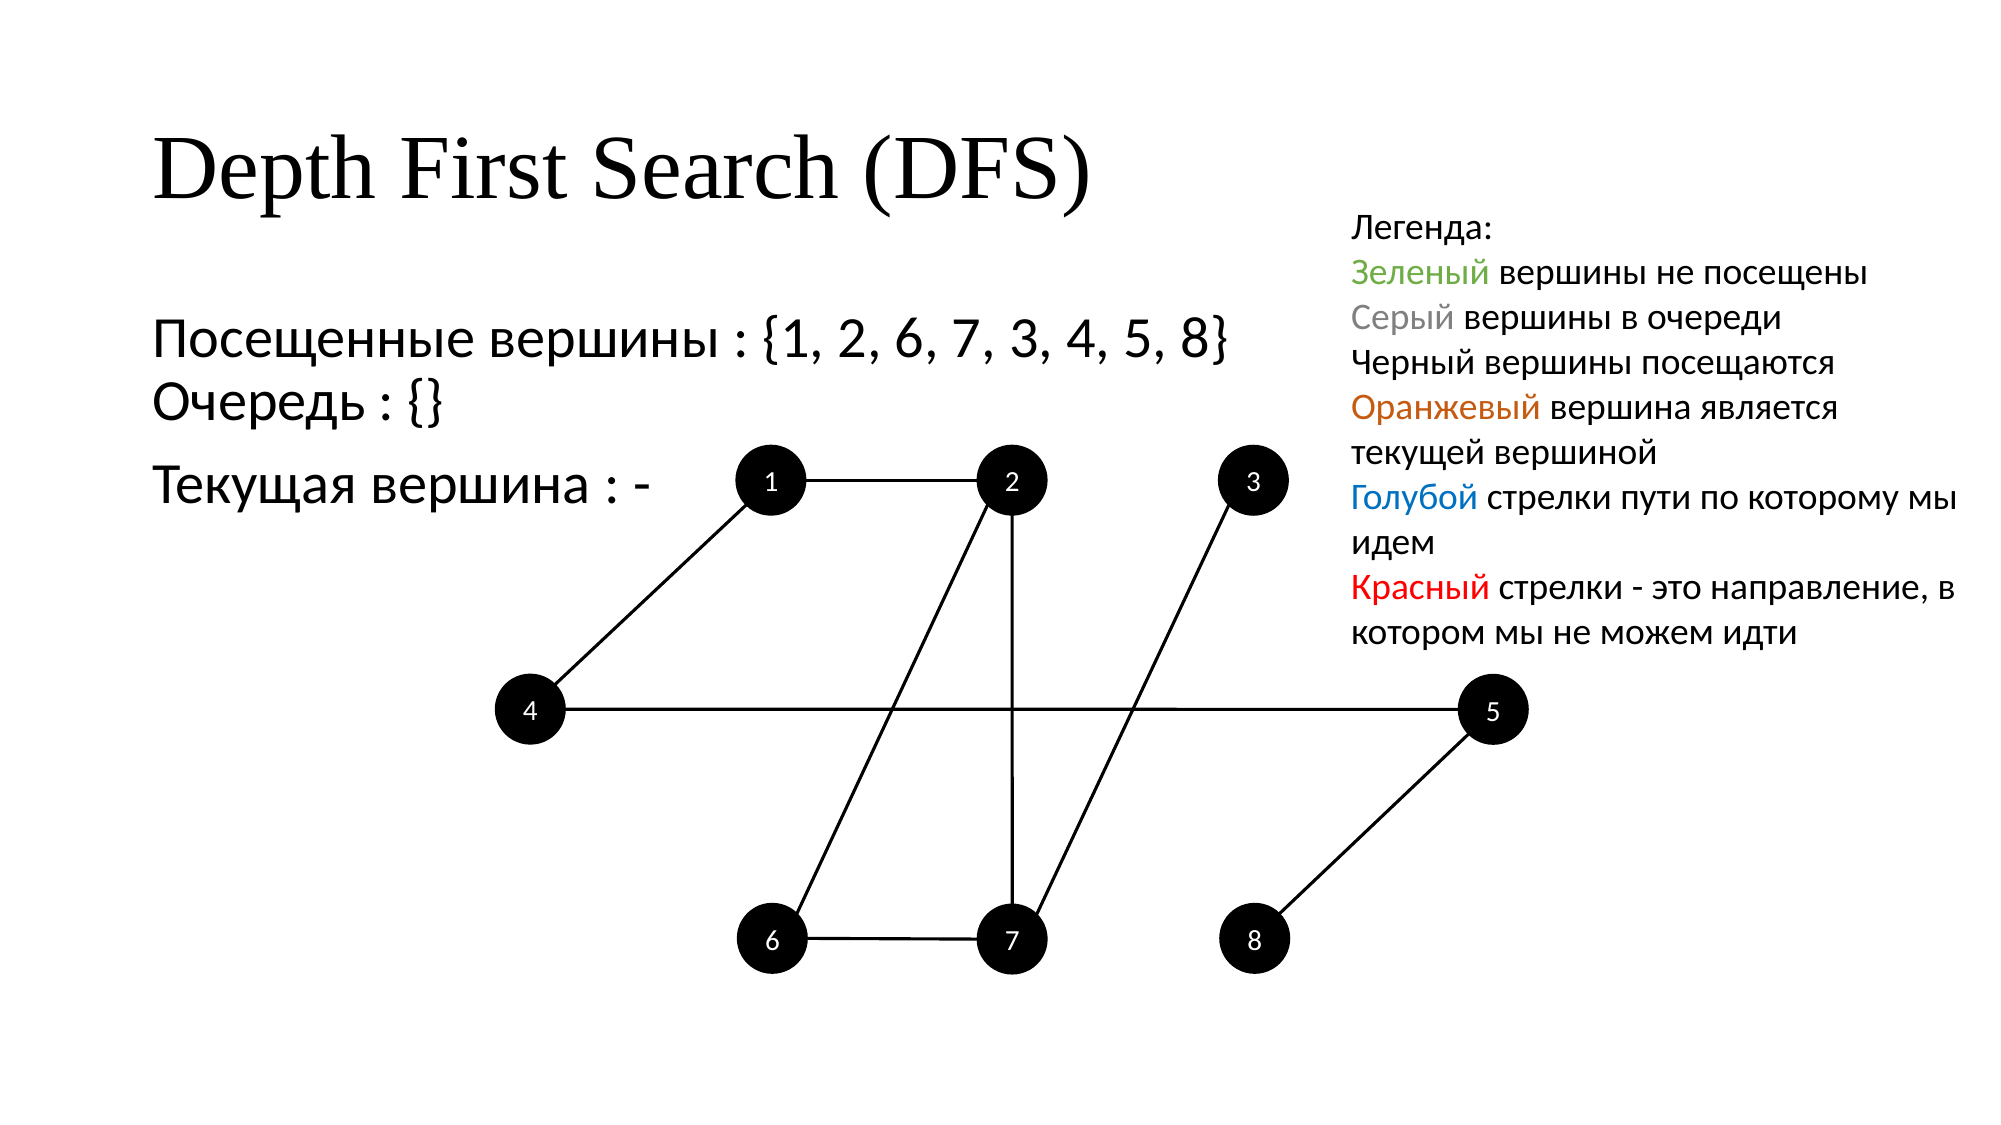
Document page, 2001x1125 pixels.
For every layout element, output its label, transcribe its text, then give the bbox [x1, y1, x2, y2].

text_box 7 [976, 903, 1048, 975]
text_box 6 [736, 902, 808, 974]
text_box Легенда: Зеленый вершины не посещены Серый вершины в очереди Черный вершины посещаются Оранжевый вершина является текущей вершиной Голубой стрелки пути по которому мы идем Красный стрелки - это направление, в котором мы не можем идти [1336, 194, 1978, 660]
text_box 3 [1217, 444, 1289, 516]
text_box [796, 504, 988, 914]
text_box 5 [1457, 673, 1529, 745]
list Посещенные вершины : {1, 2, 6, 7, 3, 4, 5, 8} Очередь : {} Текущая вершина : - [137, 299, 1863, 1014]
text_box 1 [735, 444, 807, 516]
text_box 4 [494, 673, 566, 745]
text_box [1279, 733, 1469, 914]
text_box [554, 504, 747, 685]
title Depth First Search (DFS) [137, 59, 1863, 278]
text_box 8 [1219, 902, 1291, 974]
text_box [1036, 504, 1229, 915]
text_box 2 [976, 444, 1048, 516]
